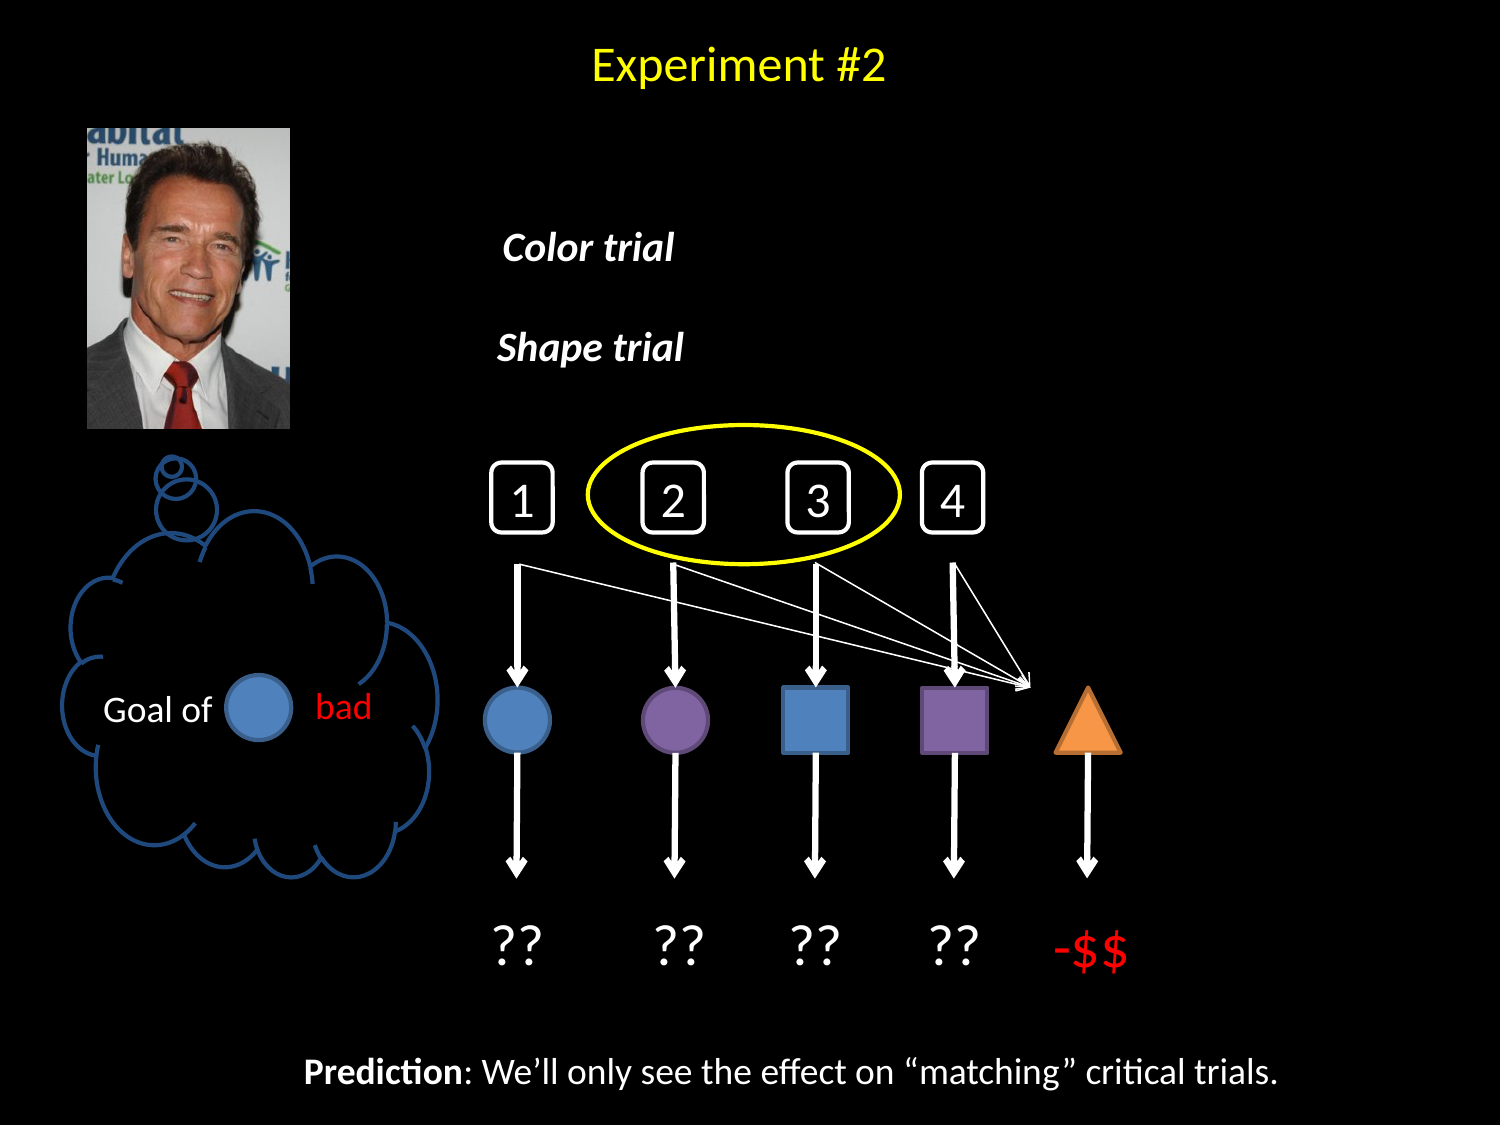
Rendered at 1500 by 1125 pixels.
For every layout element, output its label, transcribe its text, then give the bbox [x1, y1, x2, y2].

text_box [672, 563, 811, 688]
text_box 4 [919, 460, 986, 535]
text_box [228, 672, 294, 743]
text_box Prediction: We’ll only see the effect on “matching” critical trials. [289, 1039, 1295, 1100]
text_box Color trial [487, 212, 690, 278]
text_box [814, 562, 950, 688]
text_box Shape trial [482, 312, 700, 378]
text_box Experiment #2 [576, 24, 902, 99]
picture [87, 127, 291, 429]
text_box -$$ [1038, 901, 1145, 987]
text_box ?? [638, 900, 722, 985]
text_box Goal of [88, 677, 228, 738]
text_box [640, 697, 711, 755]
text_box [920, 699, 989, 755]
text_box 1 [489, 460, 555, 535]
text_box [781, 698, 850, 755]
text_box ?? [475, 900, 560, 985]
text_box [585, 422, 903, 561]
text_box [954, 563, 1031, 688]
text_box [482, 685, 553, 755]
text_box ?? [913, 900, 997, 985]
text_box [59, 454, 440, 880]
text_box [1053, 685, 1123, 755]
text_box ?? [774, 900, 858, 985]
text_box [519, 563, 671, 688]
text_box bad [300, 674, 388, 735]
